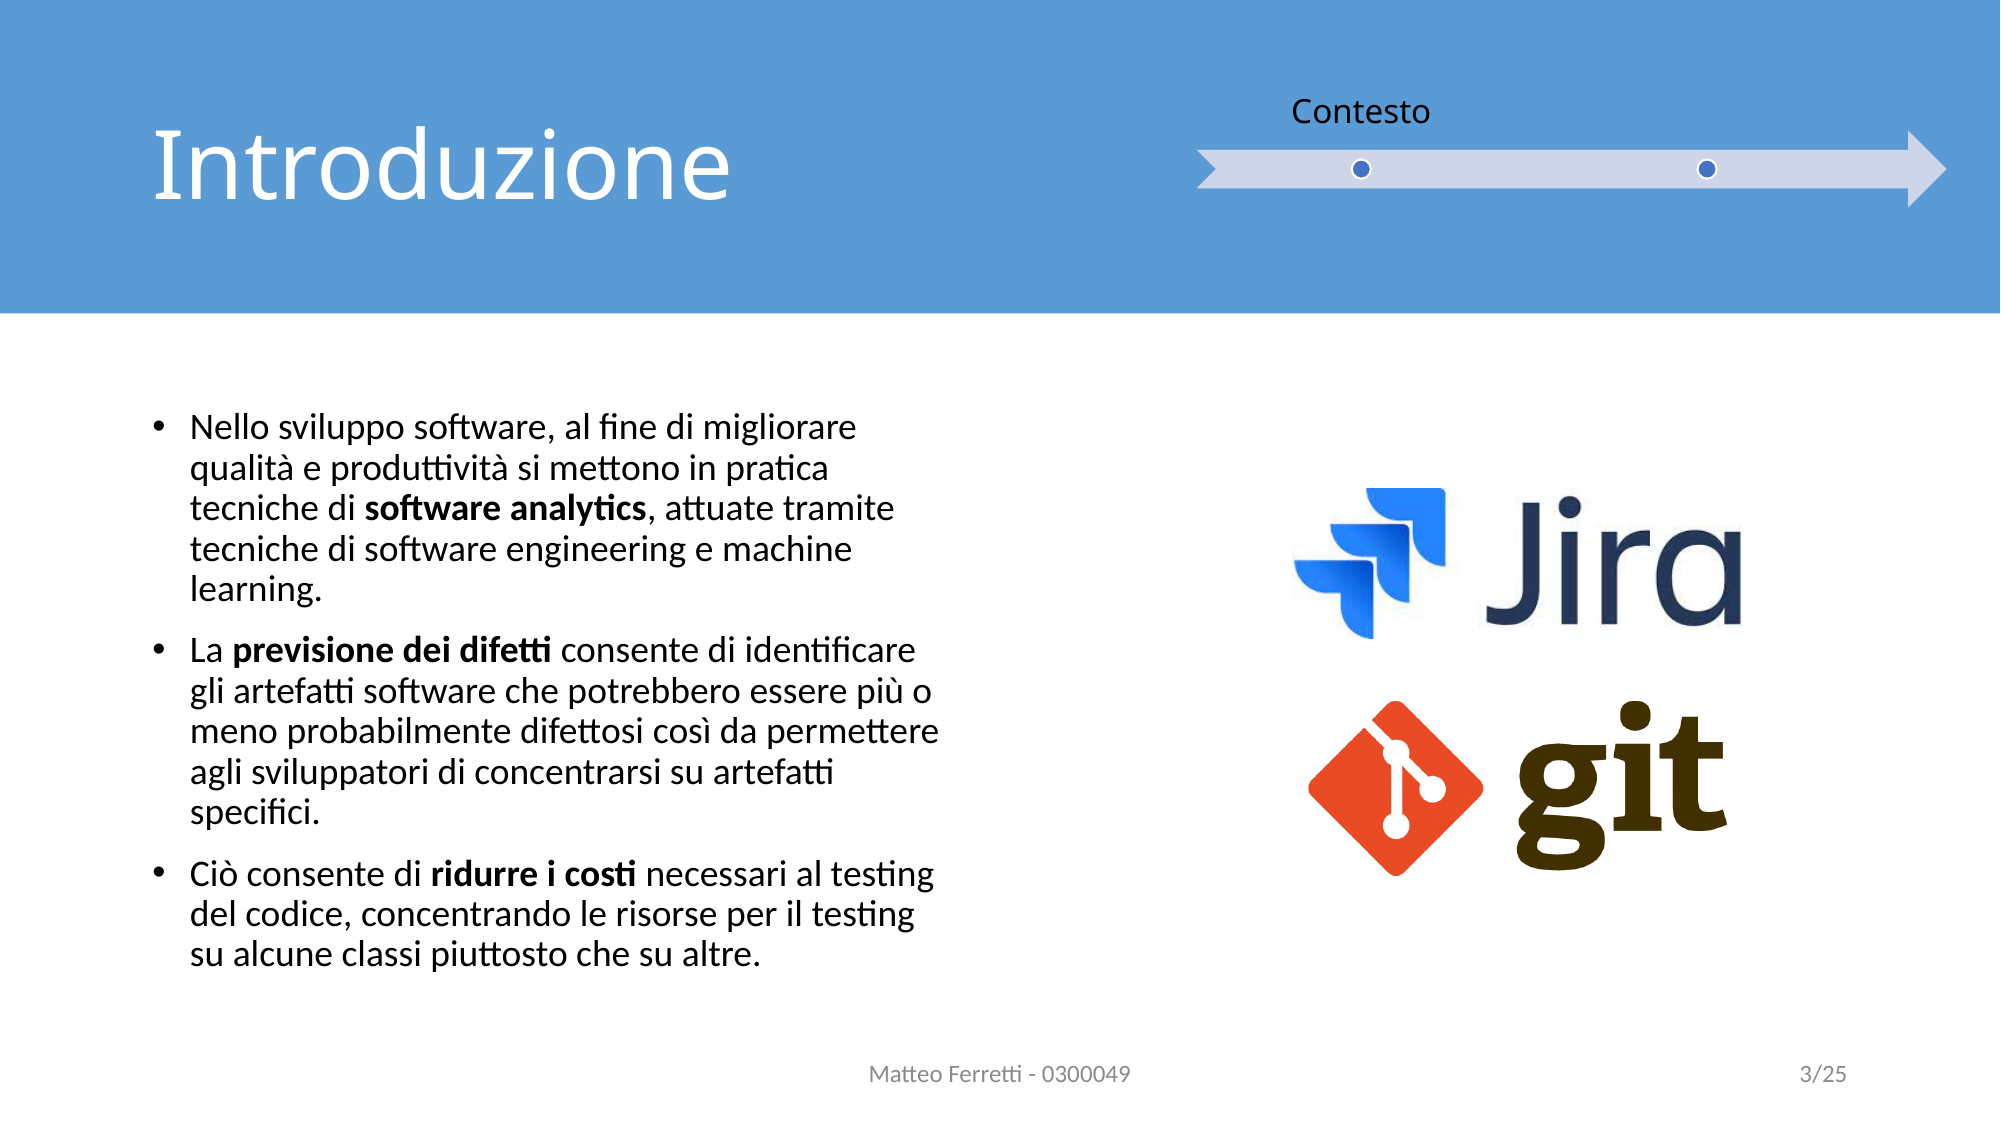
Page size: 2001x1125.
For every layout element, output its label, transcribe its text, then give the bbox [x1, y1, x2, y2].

text_box [0, 0, 2000, 314]
footer Matteo Ferretti - 0300049 [662, 1042, 1338, 1103]
title Introduzione [137, 59, 1863, 278]
slide_number 3/25 [1412, 1042, 1863, 1103]
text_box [1292, 488, 1743, 928]
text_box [1196, 73, 1947, 266]
list Nello sviluppo software, al fine di migliorare qualità e produttività si mettono in pratica tecniche di software analytics, attuate tramite tecniche di software engineering e machine learning. La previsione dei difetti consente di identificare gli artefatti software che potrebbero essere più o meno probabilmente difettosi così da permettere agli sviluppatori di concentrarsi su artefatti specifici. Ciò consente di ridurre i costi necessari al testing del codice, concentrando le risorse per il testing su alcune classi piuttosto che su altre. [137, 399, 964, 1014]
